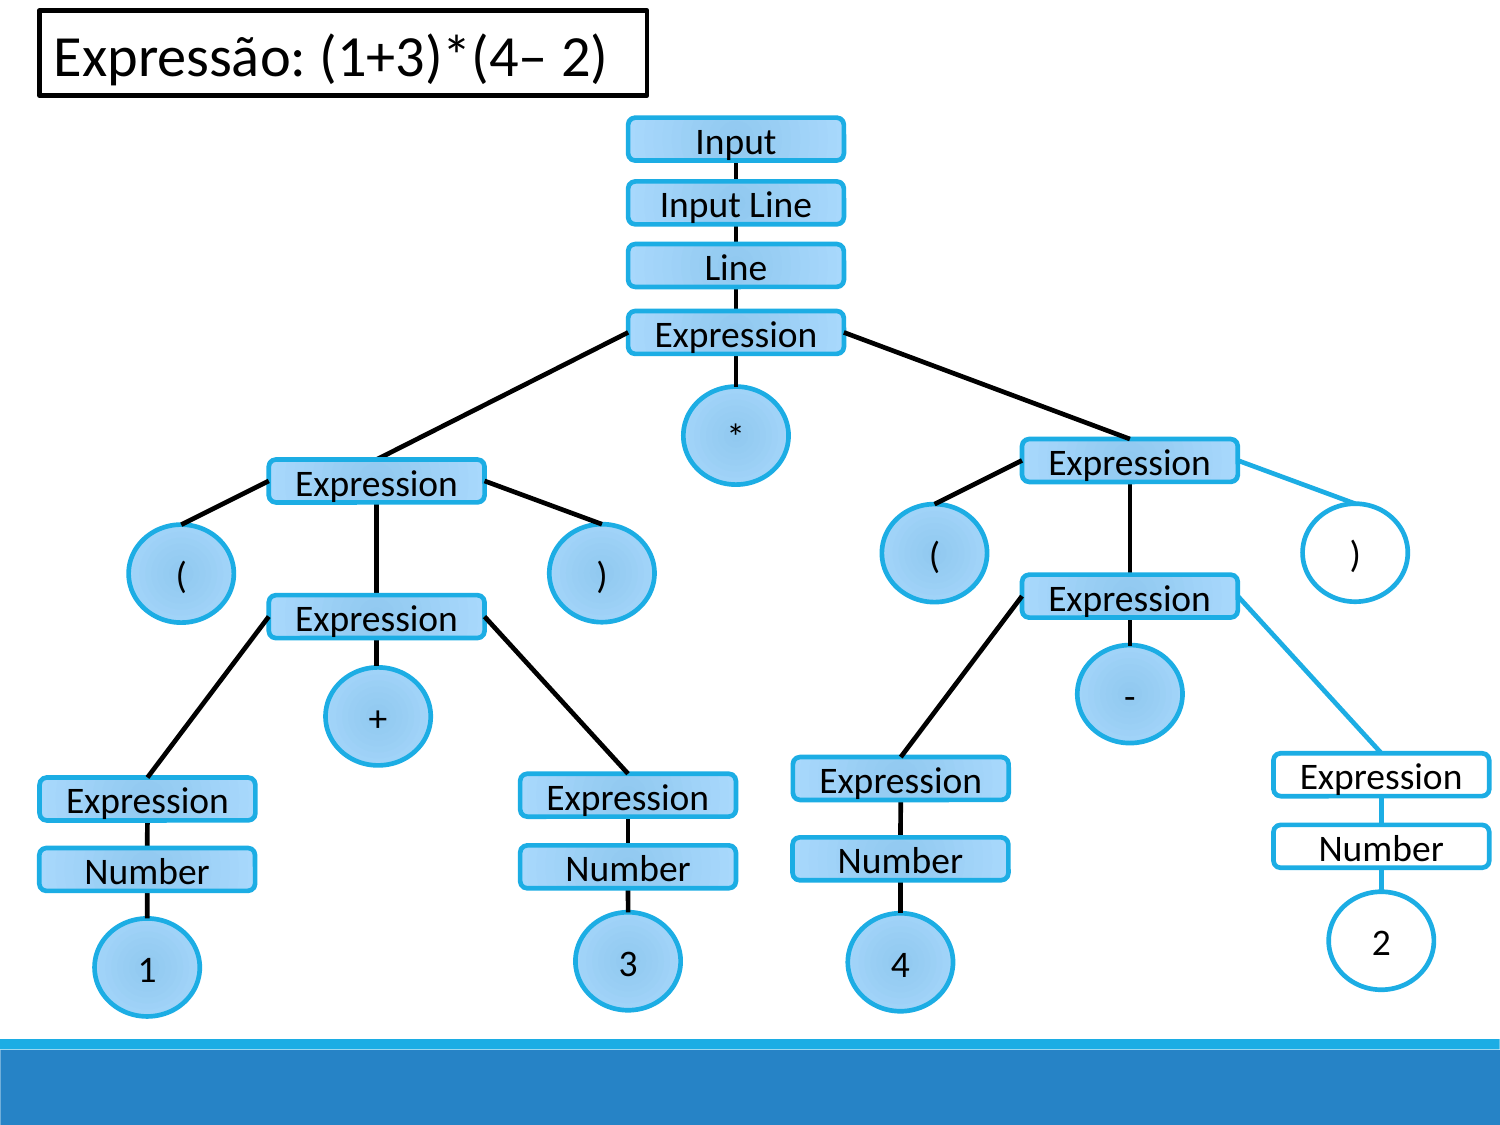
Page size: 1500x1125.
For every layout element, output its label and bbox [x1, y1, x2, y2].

text_box [38, 116, 1491, 1018]
text_box [39, 10, 648, 96]
